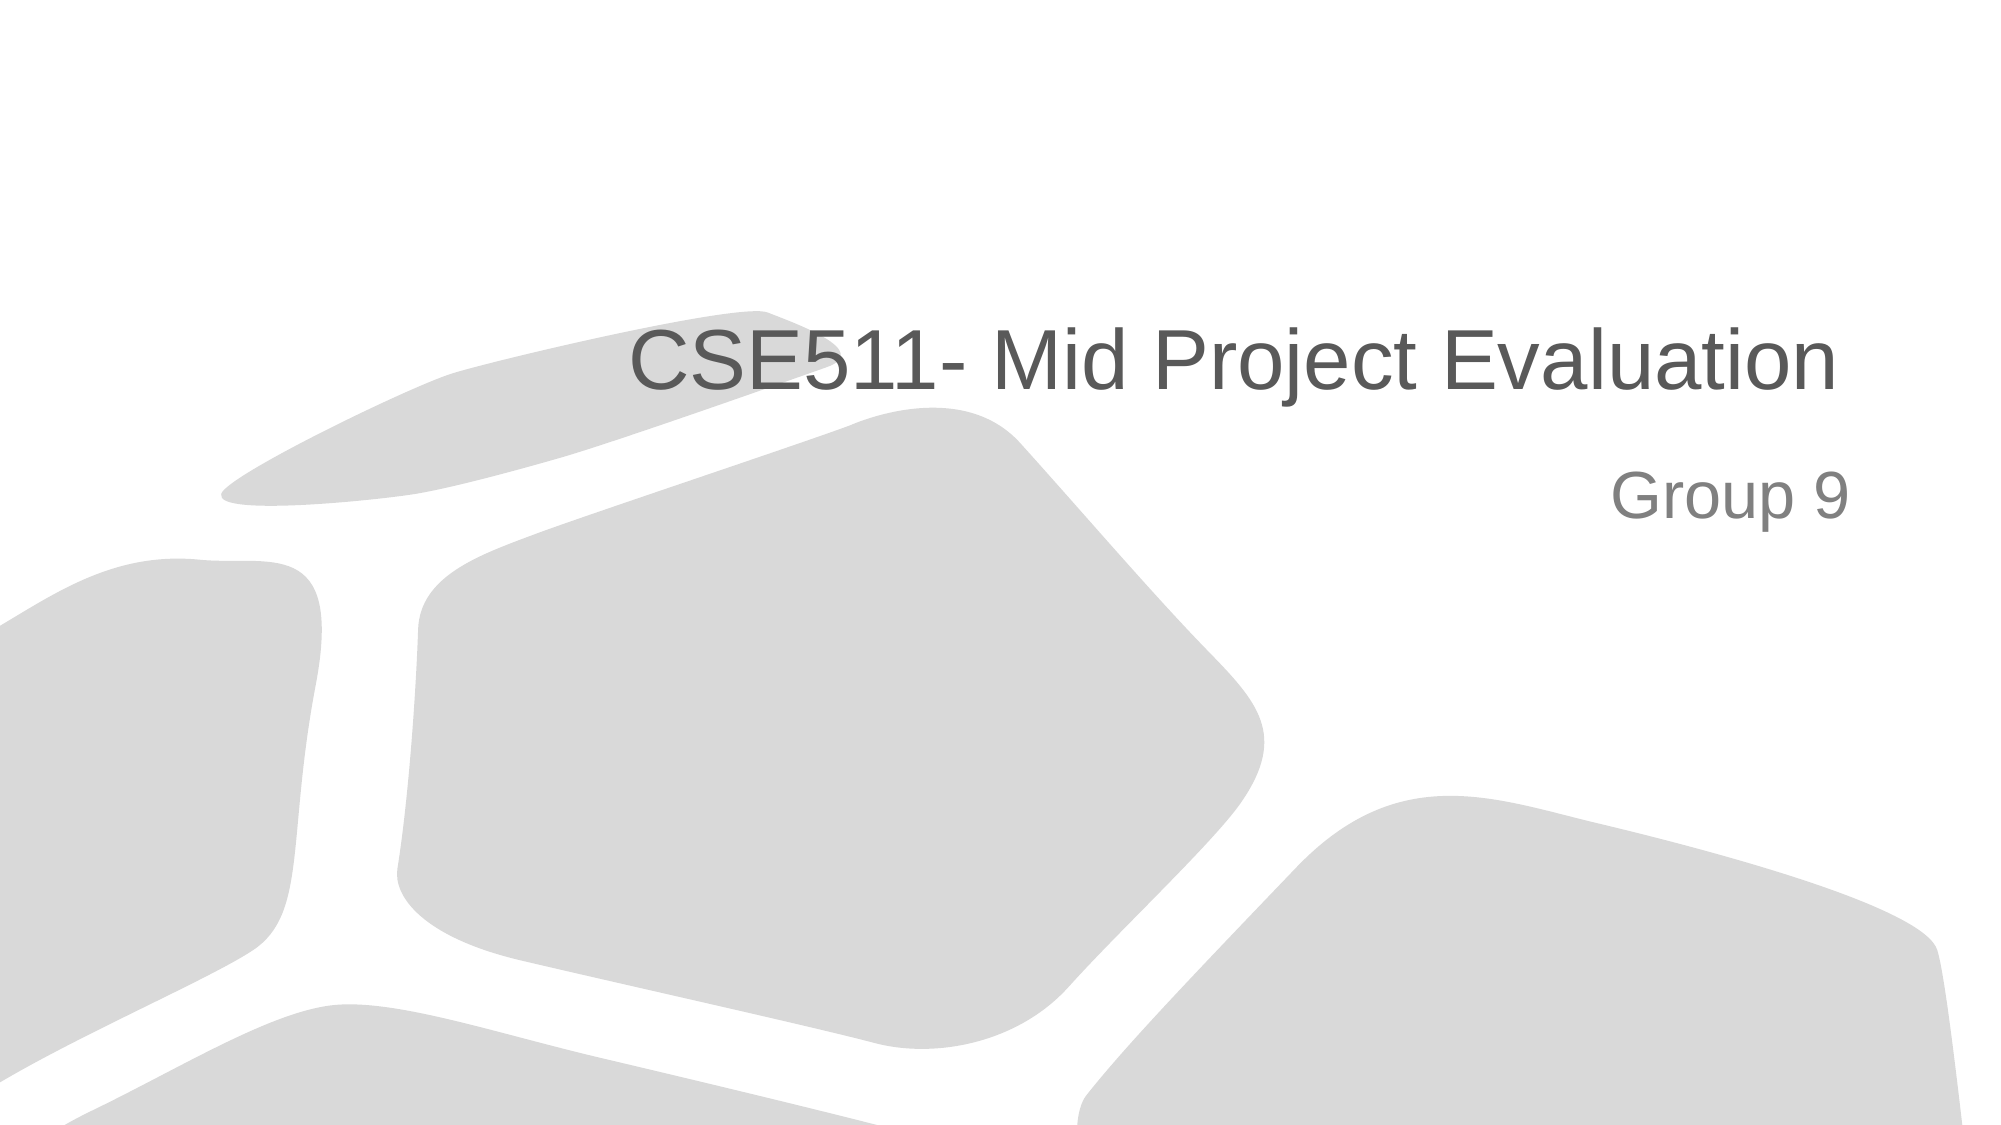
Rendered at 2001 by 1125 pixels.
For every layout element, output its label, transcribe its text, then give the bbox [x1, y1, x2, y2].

subtitle Group 9 [763, 444, 1867, 563]
title CSE511- Mid Project Evaluation [493, 296, 1857, 415]
